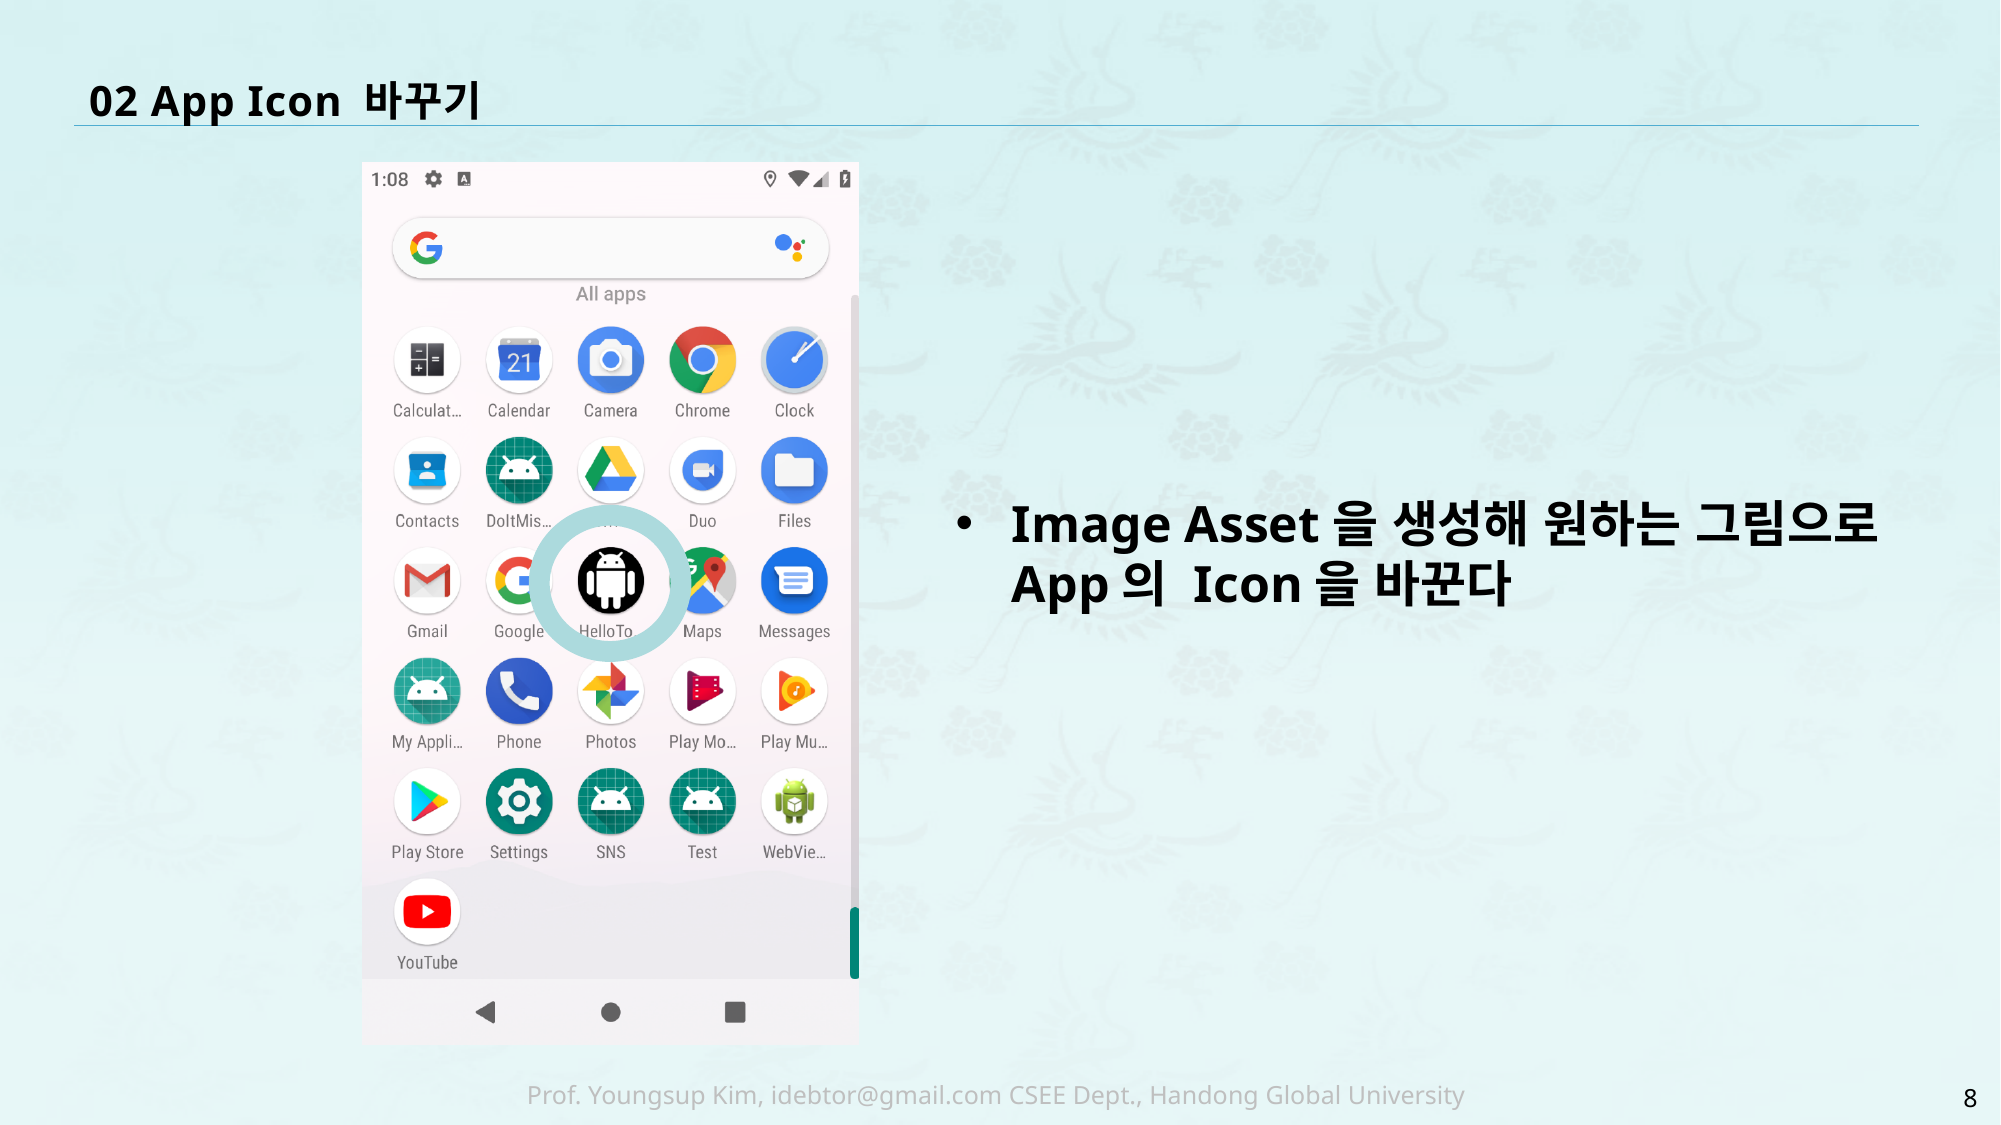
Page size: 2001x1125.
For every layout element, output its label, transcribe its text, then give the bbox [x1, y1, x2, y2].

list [362, 162, 859, 1045]
title 02 App Icon 바꾸기 [74, 62, 1920, 138]
slide_number 8 [1816, 1069, 1993, 1125]
text_box Image Asset을 생성해 원하는 그림으로 App의 Icon을 바꾼다 [940, 484, 1898, 620]
